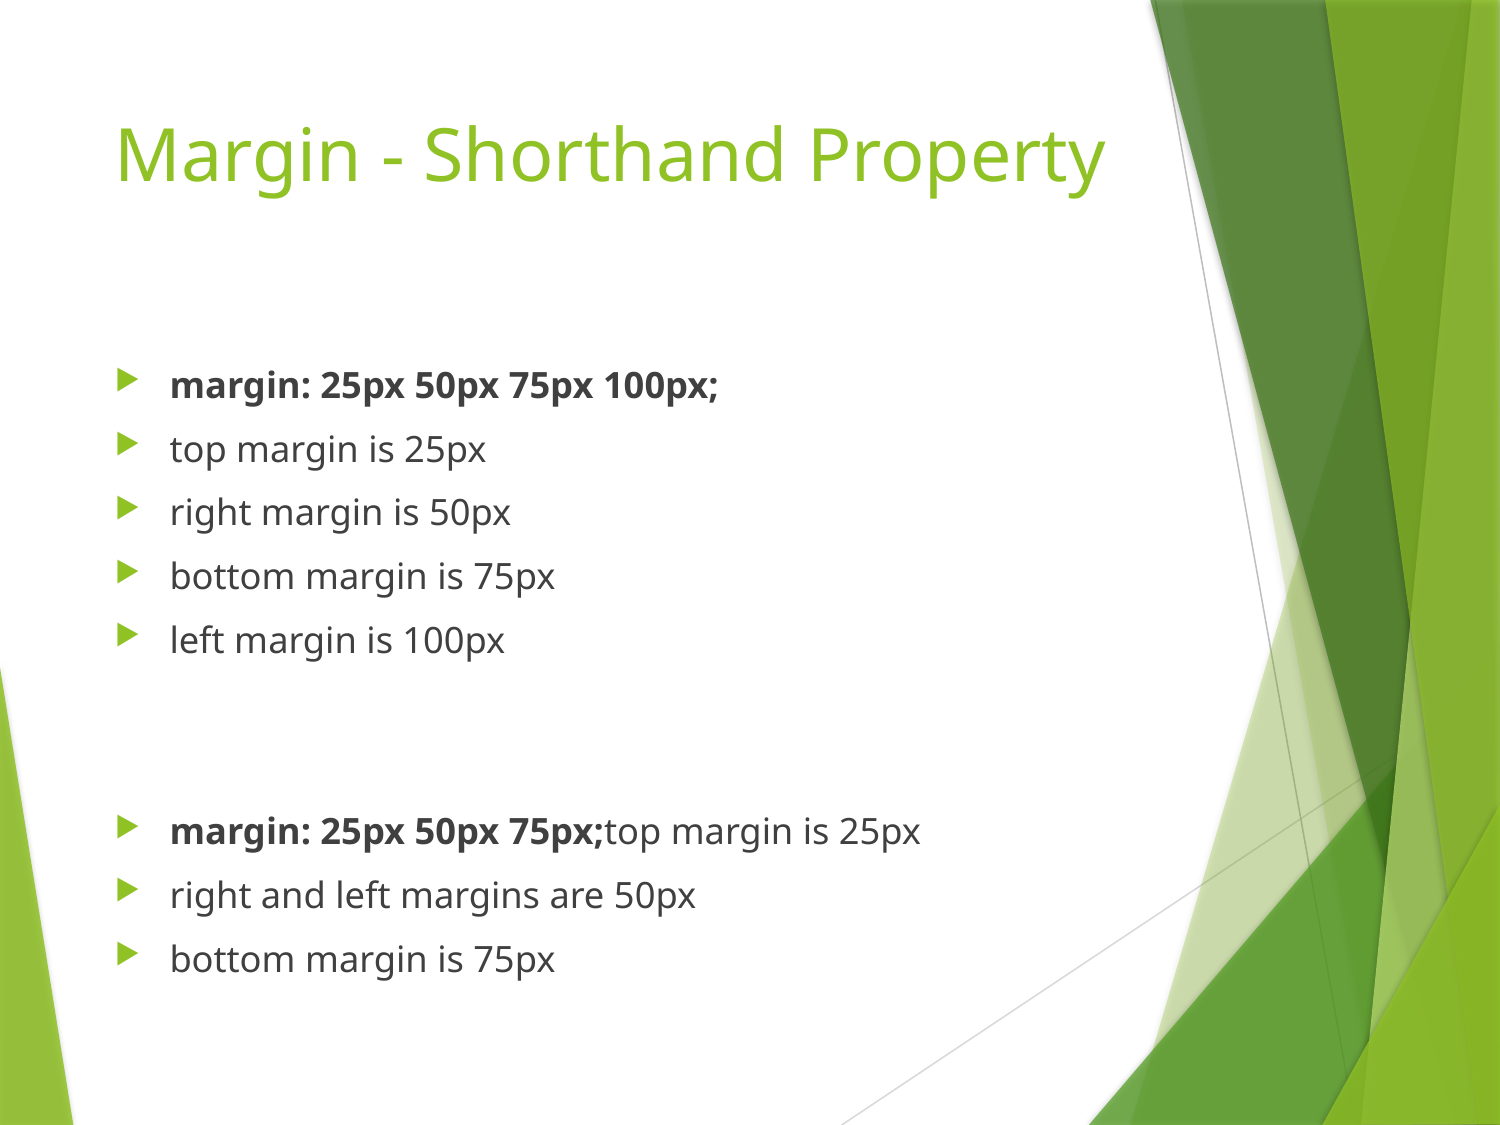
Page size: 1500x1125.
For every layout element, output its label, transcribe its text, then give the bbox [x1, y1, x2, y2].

list margin: 25px 50px 75px 100px; top margin is 25px right margin is 50px bottom margin is 75px left margin is 100px margin: 25px 50px 75px;top margin is 25px right and left margins are 50px bottom margin is 75px [99, 354, 1142, 992]
title Margin - Shorthand Property [99, 99, 1142, 317]
